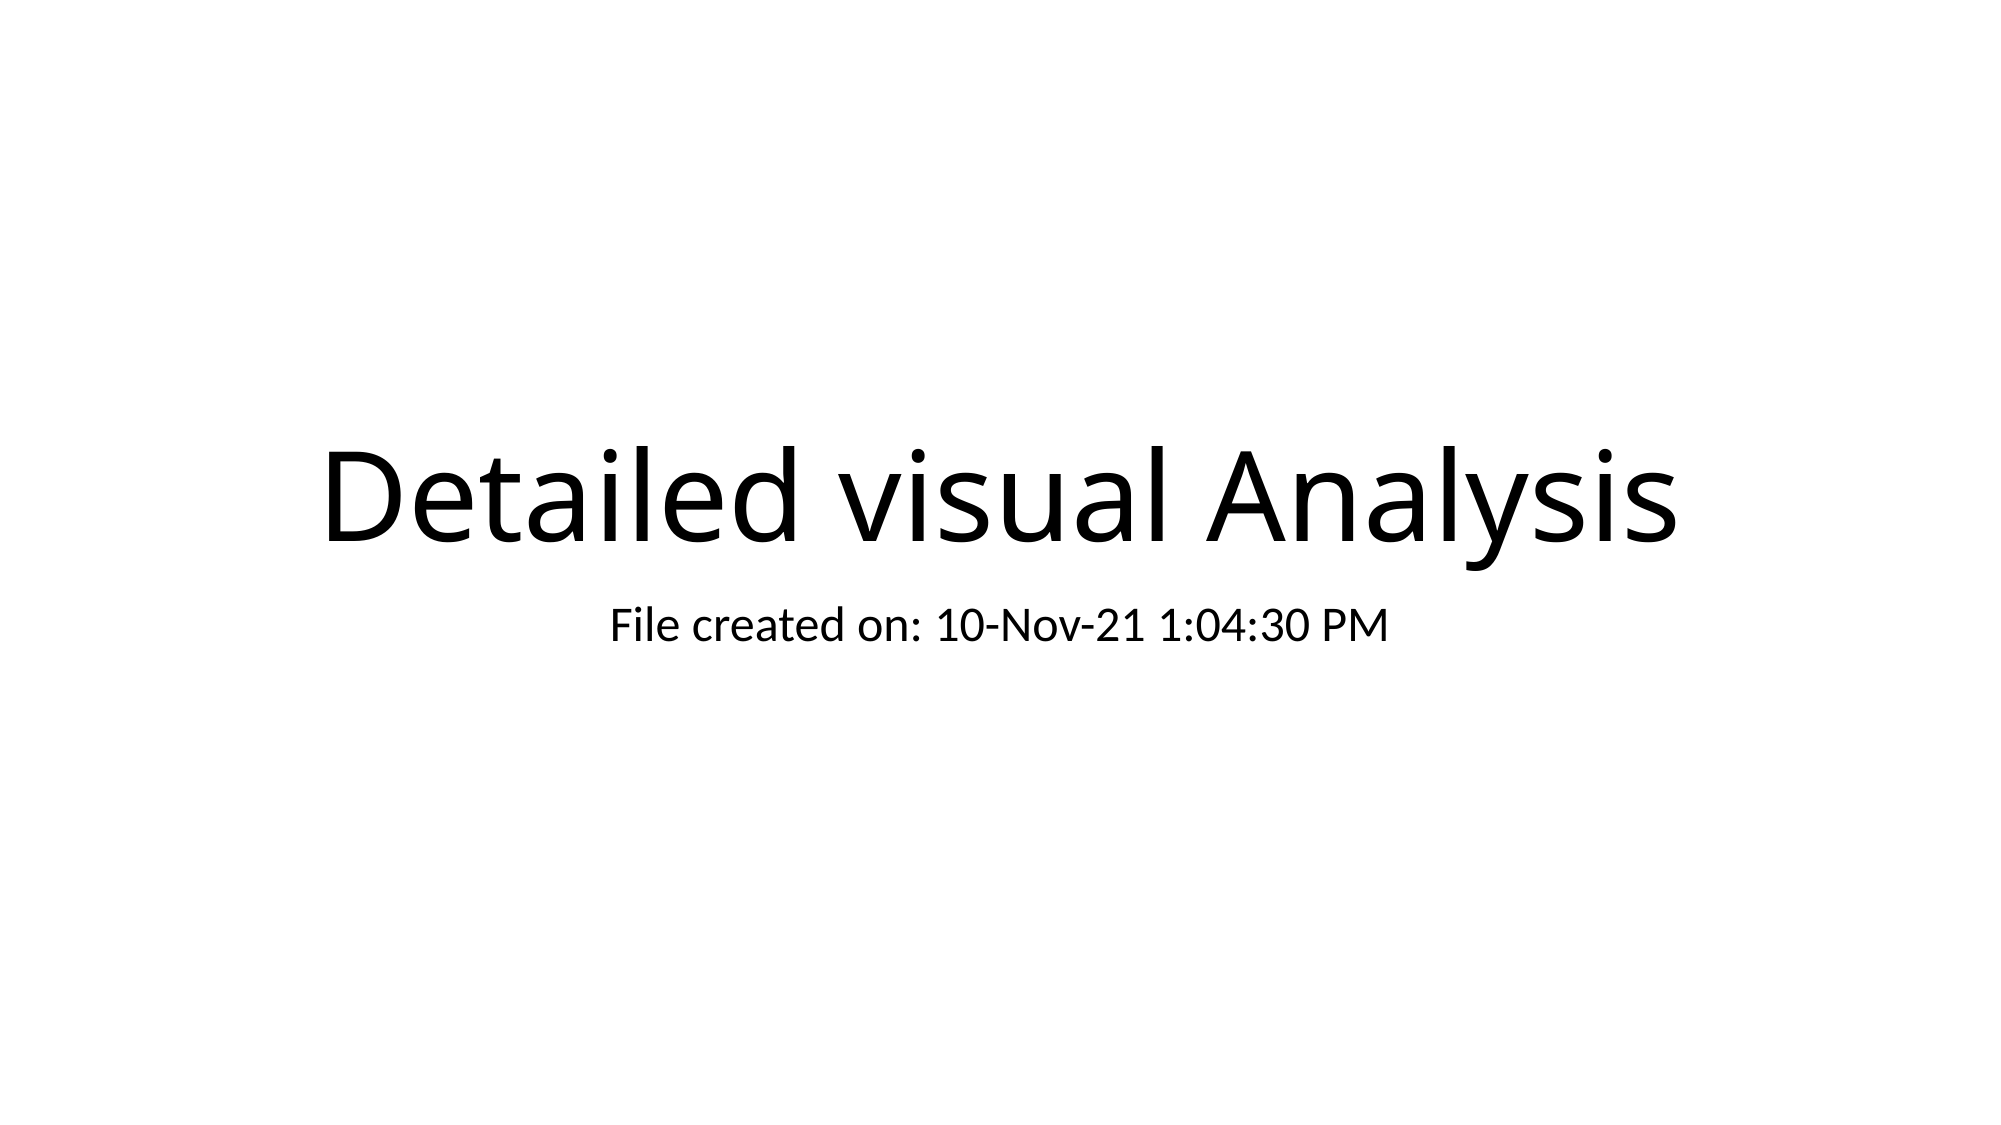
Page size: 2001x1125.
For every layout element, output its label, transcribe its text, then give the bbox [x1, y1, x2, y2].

title Detailed visual Analysis [249, 348, 1750, 576]
subtitle File created on: 10-Nov-21 1:04:30 PM [249, 590, 1750, 863]
